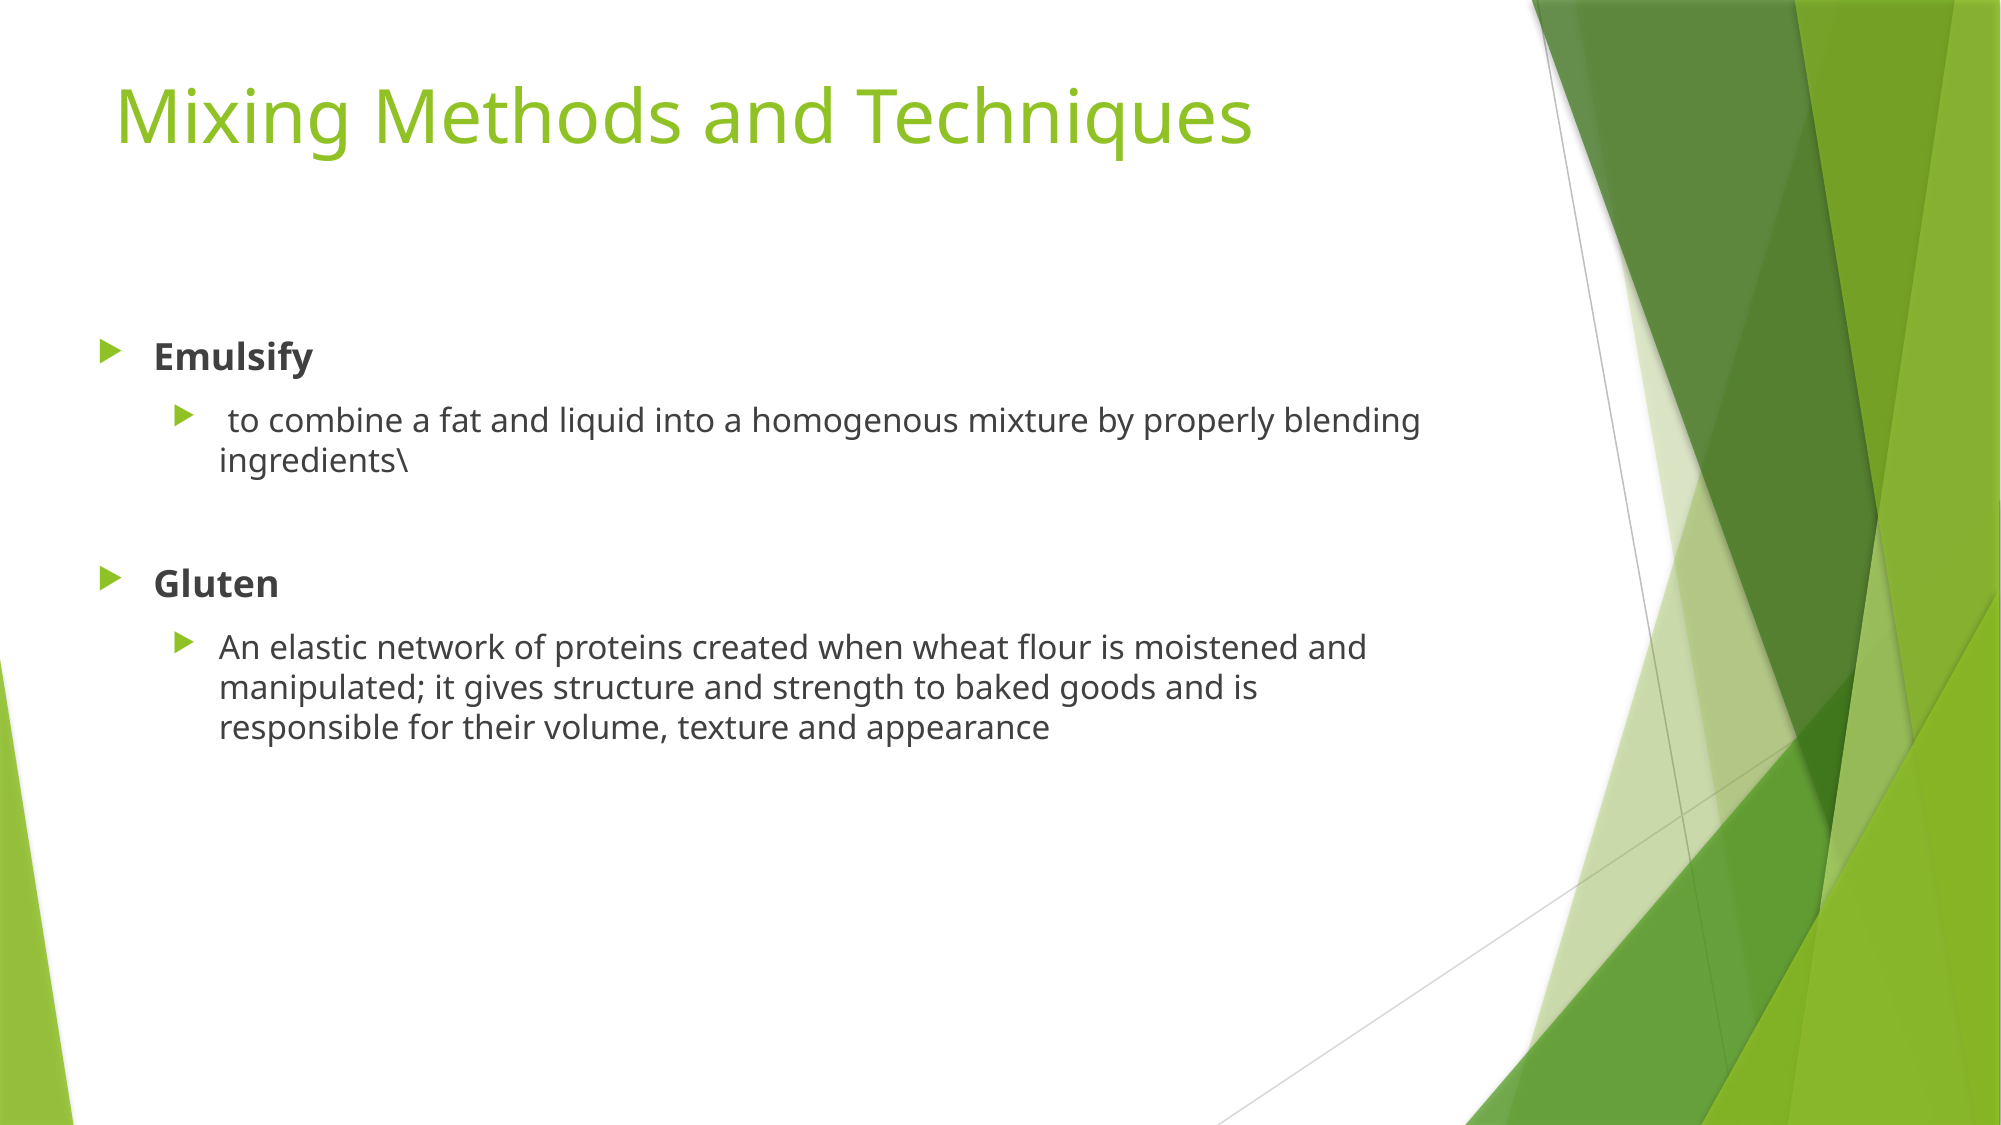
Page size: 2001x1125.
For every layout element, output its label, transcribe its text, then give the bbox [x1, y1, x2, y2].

list Emulsify to combine a fat and liquid into a homogenous mixture by properly blending ingredients\ Gluten An elastic network of proteins created when wheat flour is moistened and manipulated; it gives structure and strength to baked goods and is responsible for their volume, texture and appearance [82, 325, 1463, 1015]
title Mixing Methods and Techniques [99, 60, 1800, 191]
